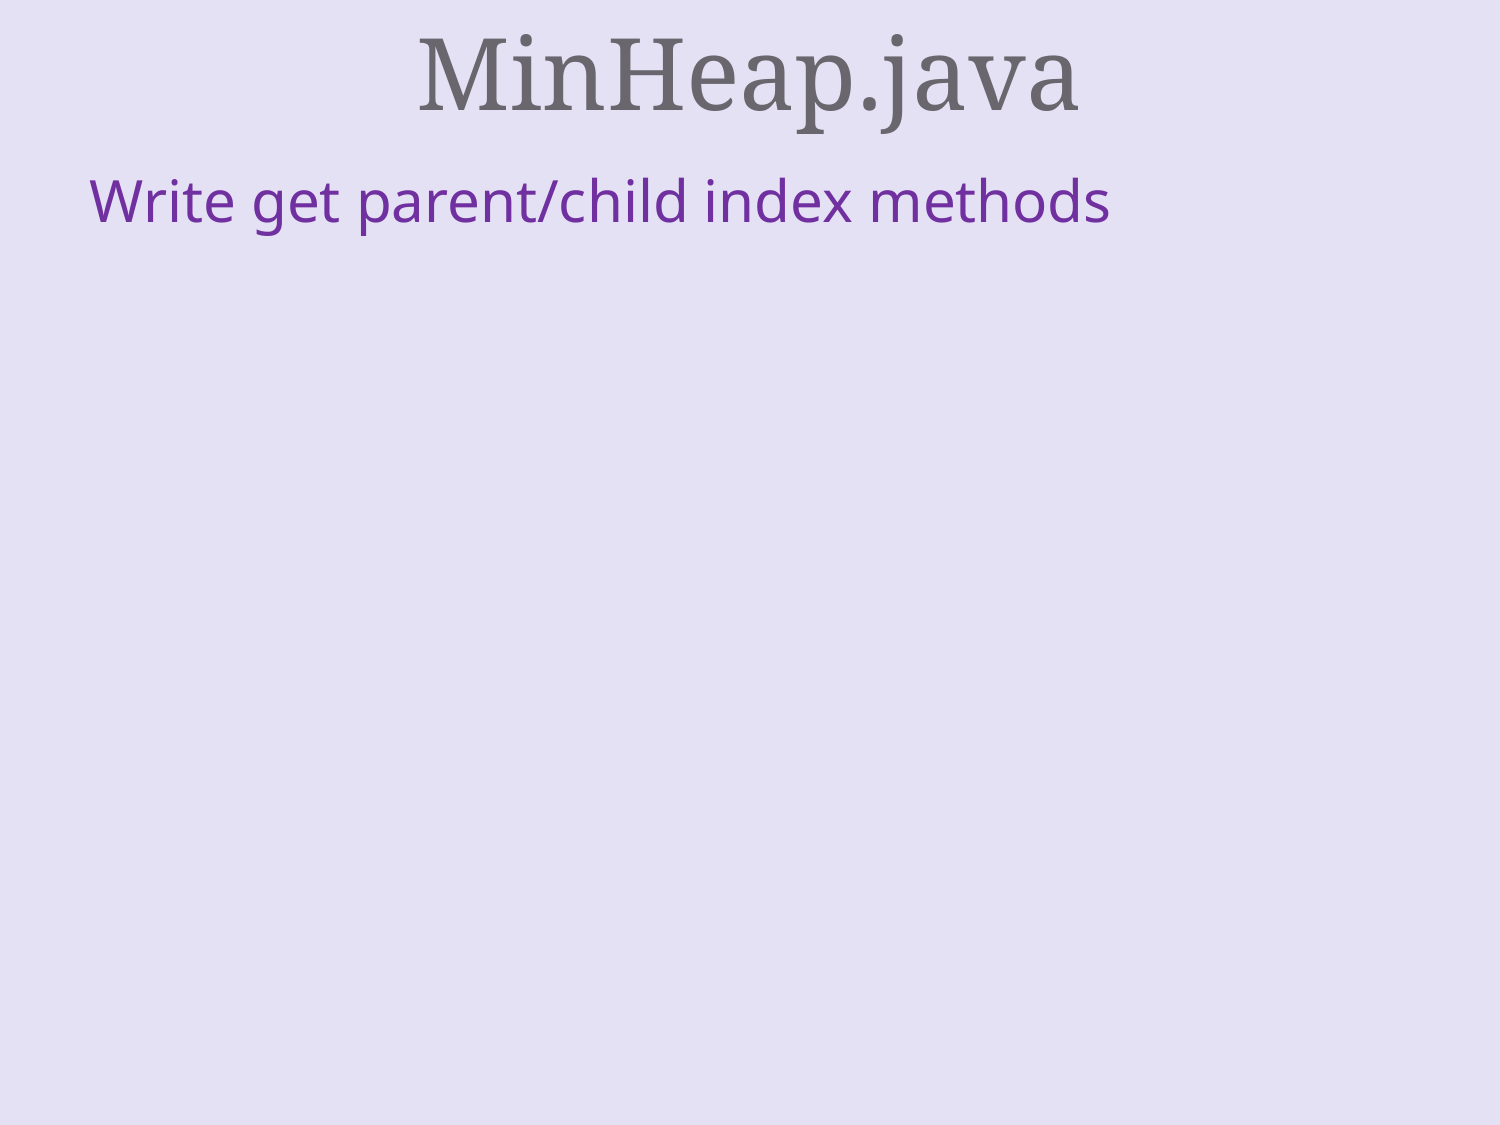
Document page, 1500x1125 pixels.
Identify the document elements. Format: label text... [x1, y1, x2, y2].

text_box Write get parent/child index methods [74, 156, 1432, 242]
title MinHeap.java [75, 0, 1425, 138]
